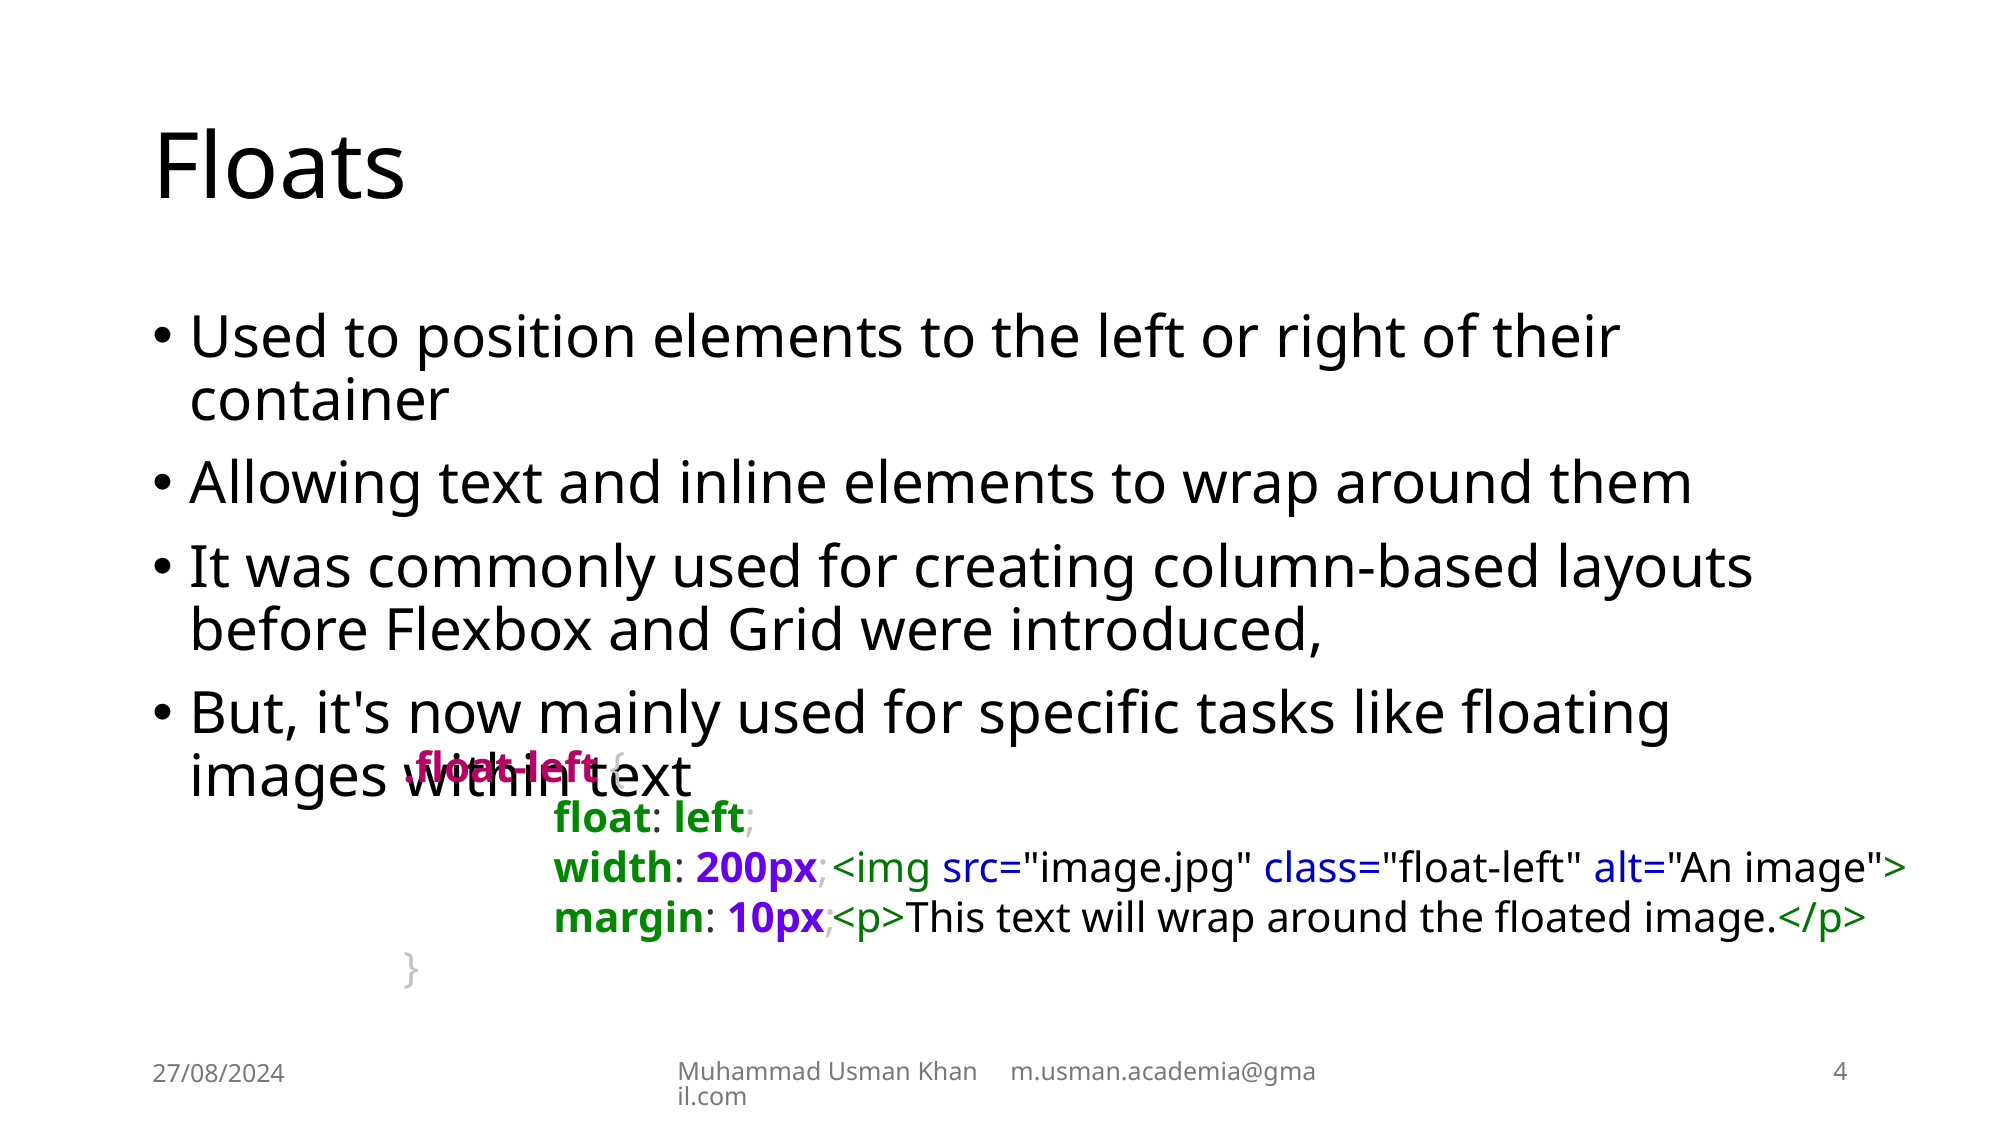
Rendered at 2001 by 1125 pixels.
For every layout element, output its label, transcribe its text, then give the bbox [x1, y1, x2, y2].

text_box .float-left { float: left; width: 200px; margin: 10px; } [403, 741, 847, 1042]
list Used to position elements to the left or right of their container Allowing text and inline elements to wrap around them It was commonly used for creating column-based layouts before Flexbox and Grid were introduced, But, it's now mainly used for specific tasks like floating images within text [137, 299, 1863, 1014]
slide_number 4 [1412, 1042, 1863, 1103]
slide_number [137, 1042, 588, 1103]
title Floats [137, 59, 1863, 278]
footer Muhammad Usman Khan m.usman.academia@gmail.com [662, 1042, 1338, 1103]
text_box <img src="image.jpg" class="float-left" alt="An image"> <p>This text will wrap around the floated image.</p> [831, 841, 1918, 942]
